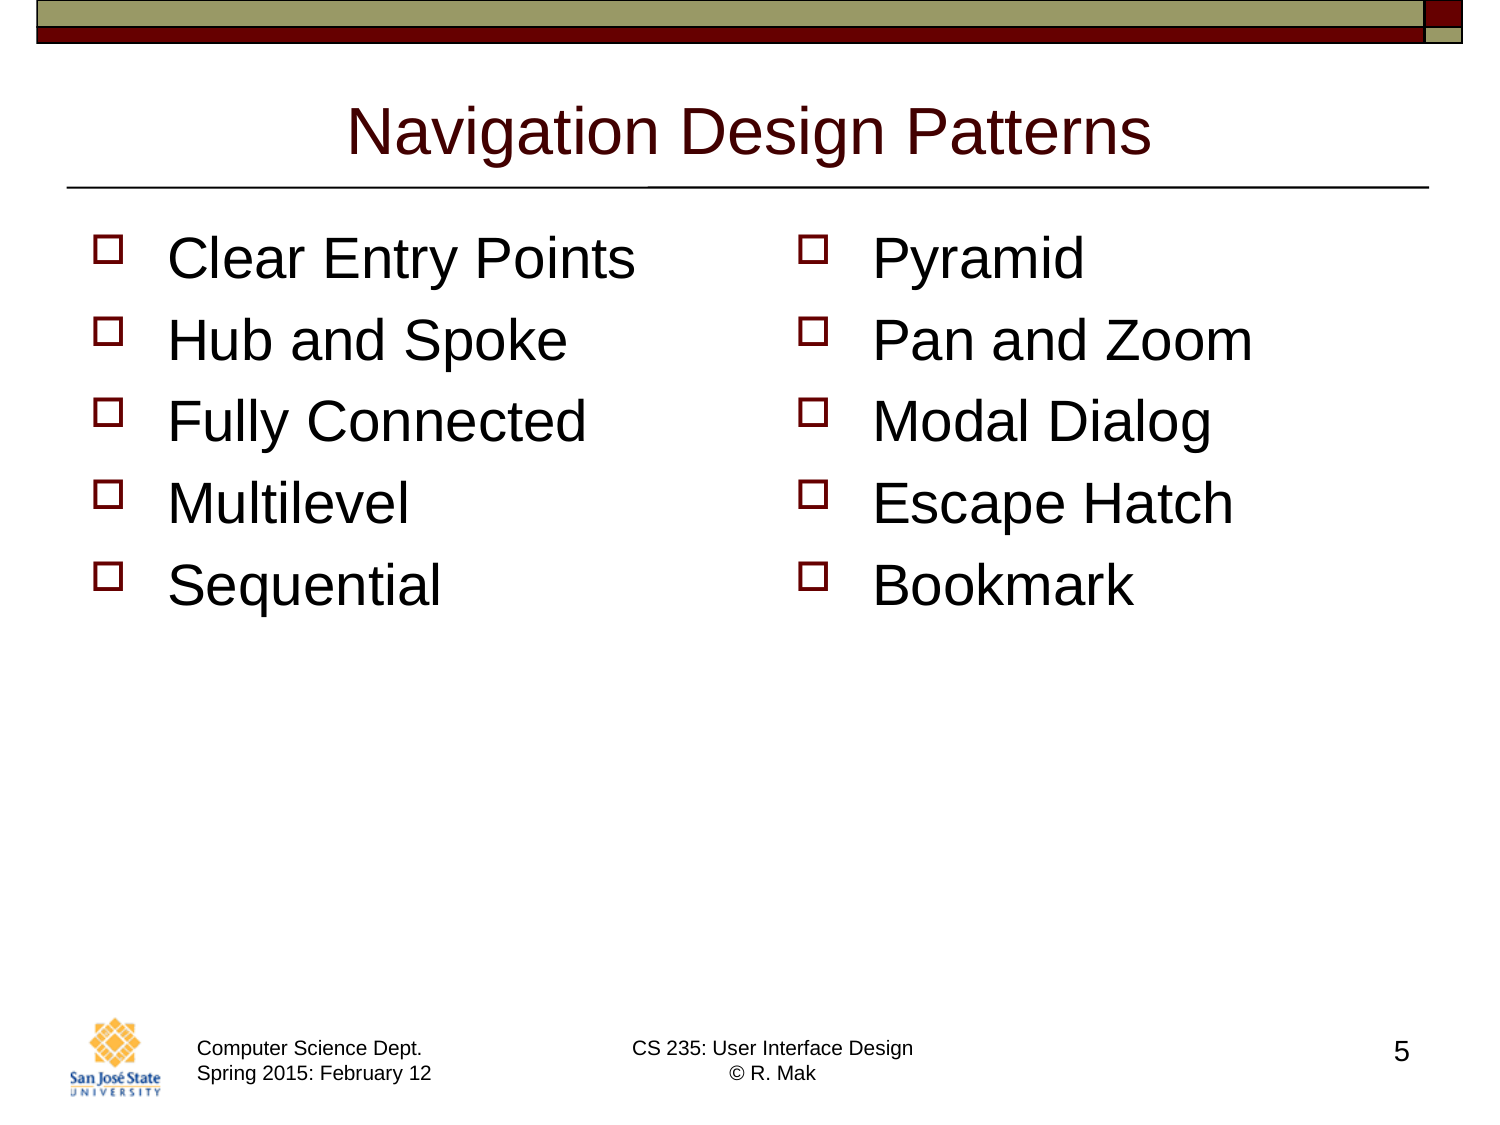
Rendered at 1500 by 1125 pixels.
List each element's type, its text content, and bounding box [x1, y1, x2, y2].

slide_number 5 [1112, 1025, 1425, 1100]
list Clear Entry Points Hub and Spoke Fully Connected Multilevel Sequential [75, 212, 720, 1006]
picture [60, 1012, 166, 1112]
title Navigation Design Patterns [75, 67, 1425, 175]
text_box Pyramid Pan and Zoom Modal Dialog Escape Hatch Bookmark [779, 212, 1425, 1006]
